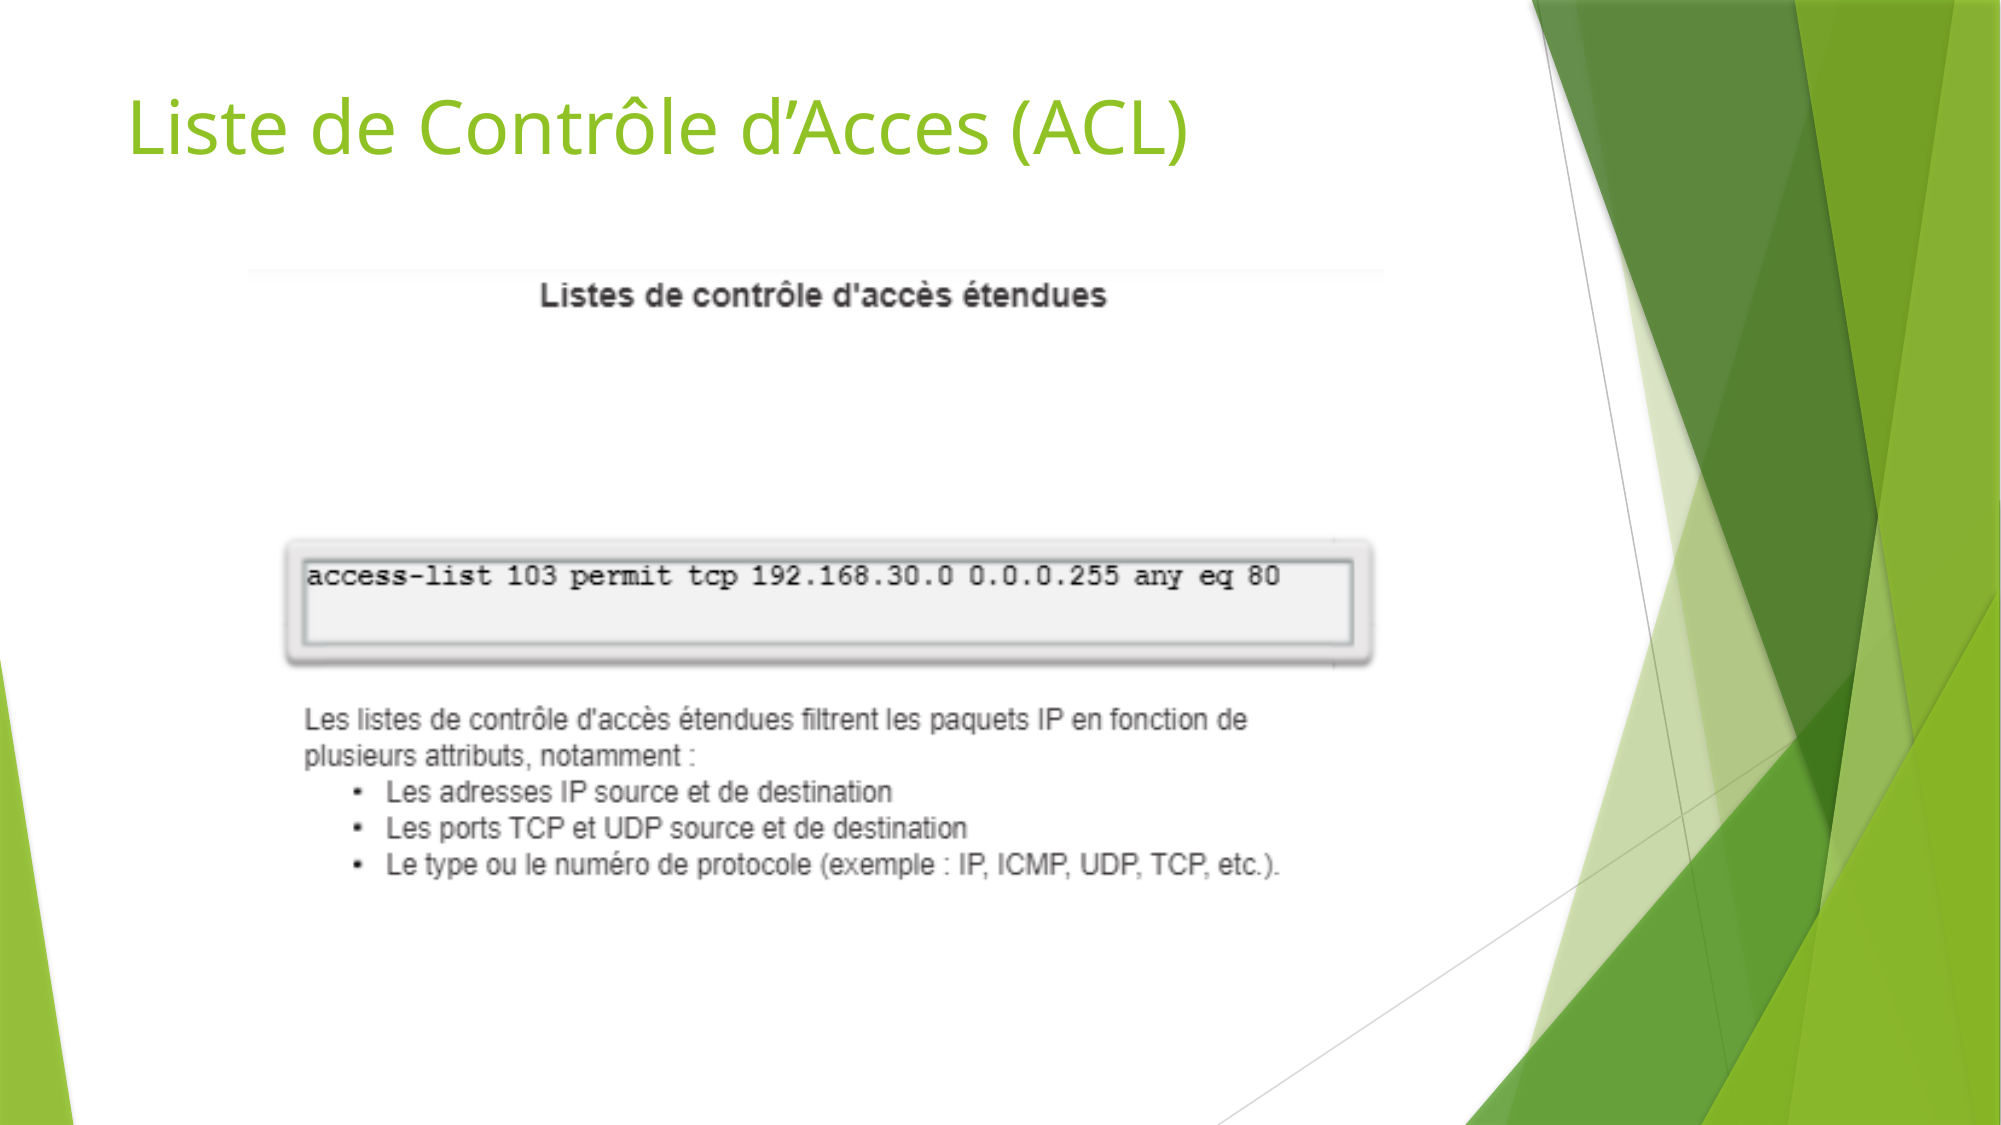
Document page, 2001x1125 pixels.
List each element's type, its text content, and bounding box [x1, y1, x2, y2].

picture [248, 268, 1385, 932]
title Liste de Contrôle d’Acces (ACL) [111, 72, 1522, 289]
